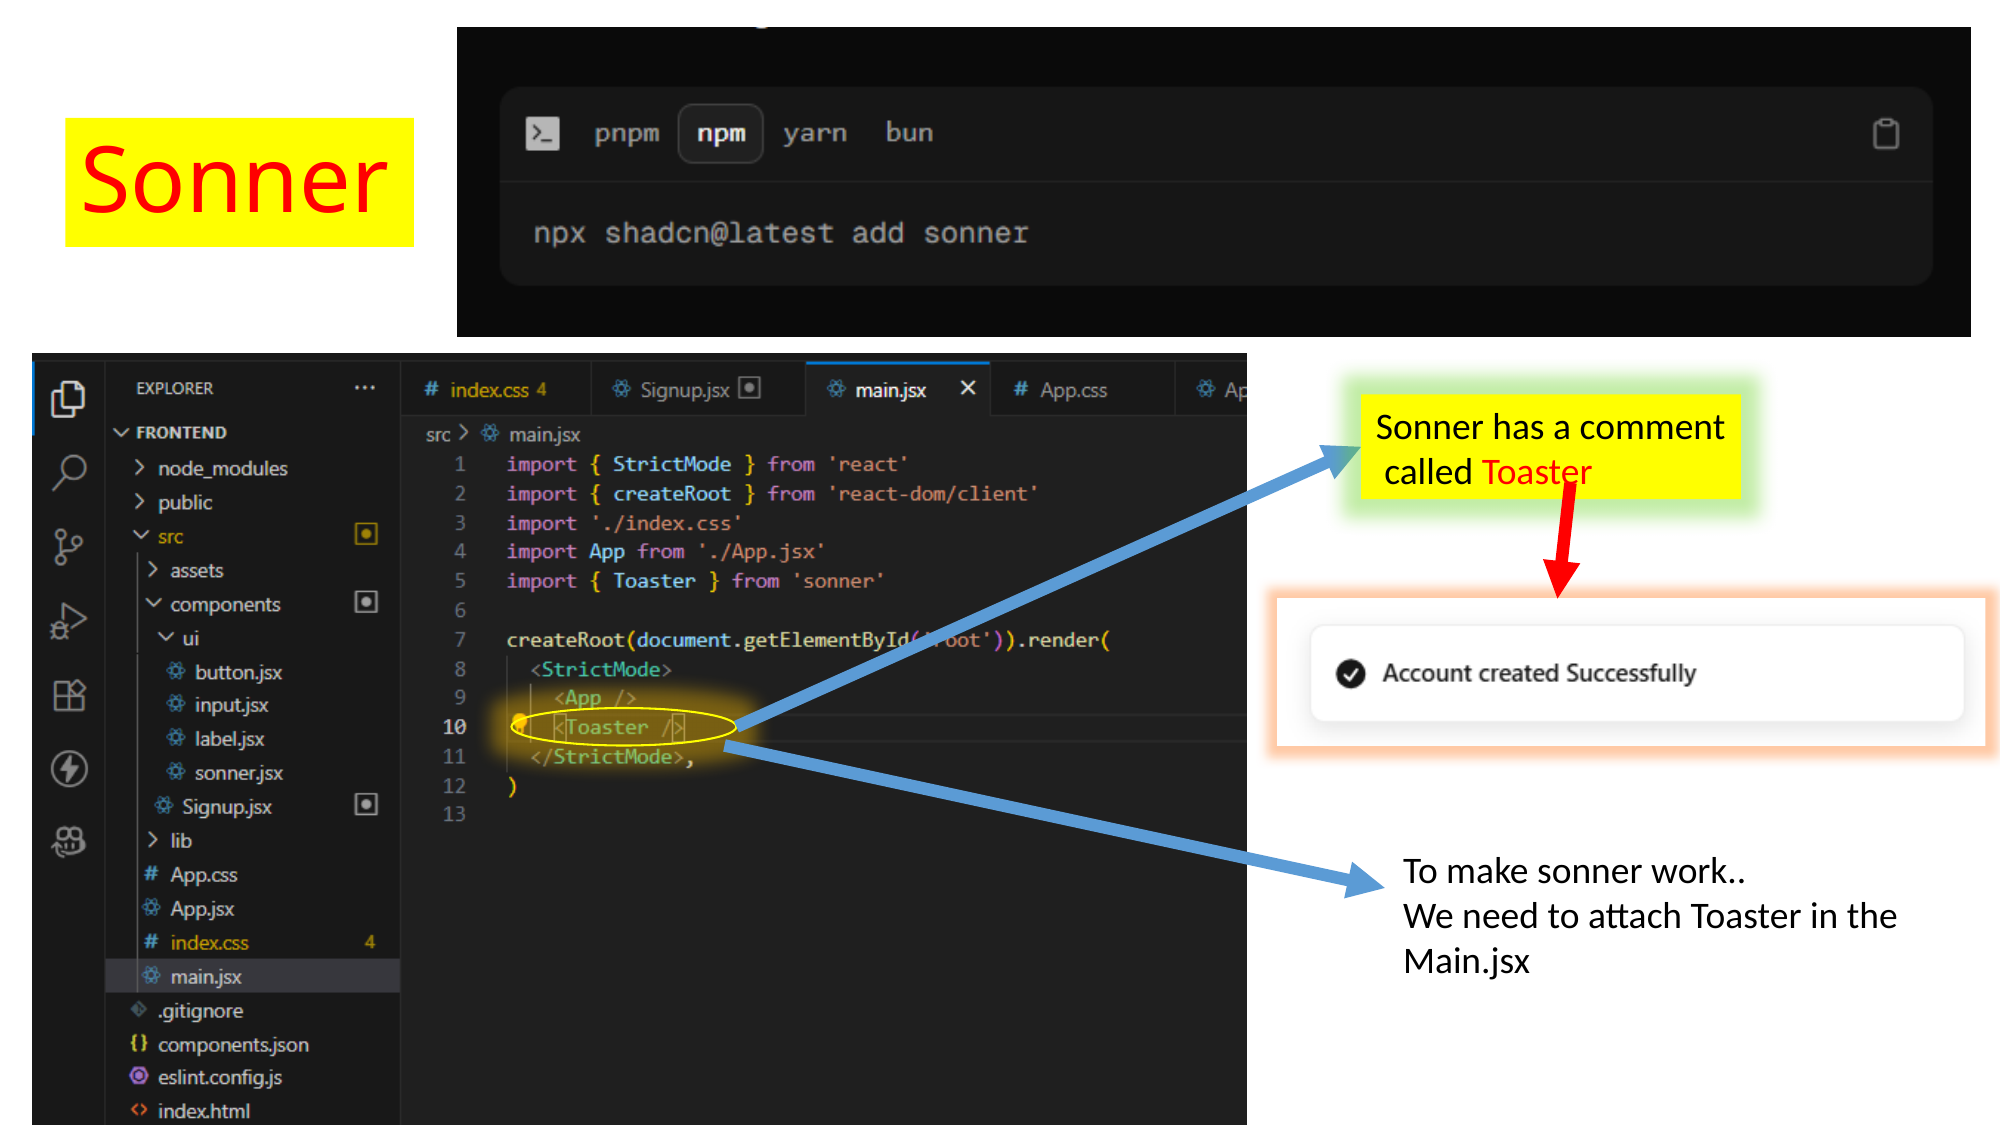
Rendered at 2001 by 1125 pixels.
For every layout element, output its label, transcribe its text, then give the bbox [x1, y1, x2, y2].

title Sonner [65, 117, 414, 247]
picture [1277, 598, 1986, 746]
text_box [724, 745, 1385, 888]
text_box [1557, 482, 1571, 599]
picture [32, 353, 1247, 1125]
text_box To make sonner work.. We need to attach Toaster in the Main.jsx [1388, 838, 1922, 989]
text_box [736, 447, 1359, 727]
text_box Sonner has a comment called Toaster [1361, 394, 1741, 500]
picture [456, 27, 1971, 337]
